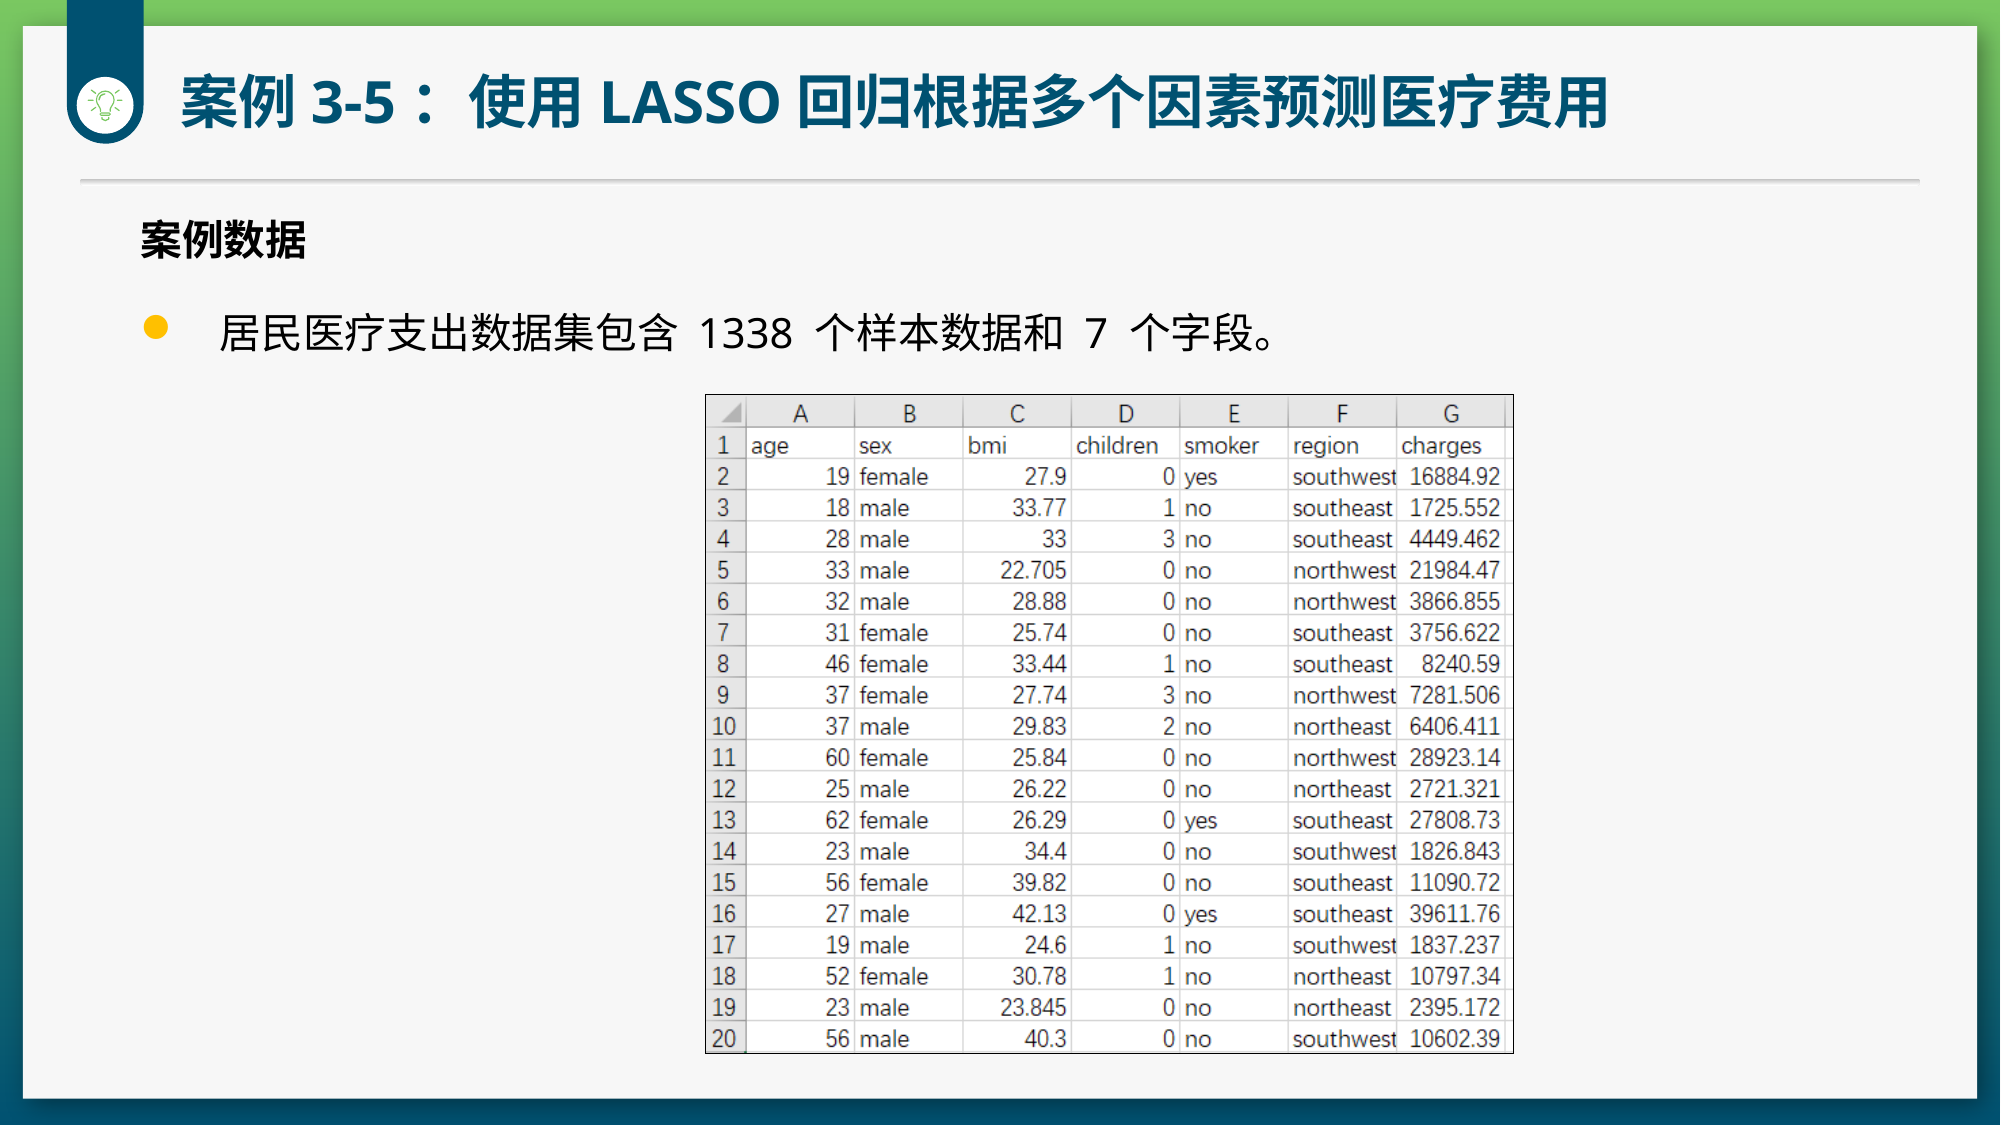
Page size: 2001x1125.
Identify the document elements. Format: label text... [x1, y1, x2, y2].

text_box [76, 76, 134, 134]
text_box [66, 0, 144, 144]
text_box 案例3-5：使用LASSO回归根据多个因素预测医疗费用 [165, 57, 1703, 143]
text_box 案例数据 居民医疗支出数据集包含 1338 个样本数据和 7 个字段。 [121, 179, 1988, 395]
picture [705, 394, 1515, 1054]
text_box [90, 89, 120, 122]
